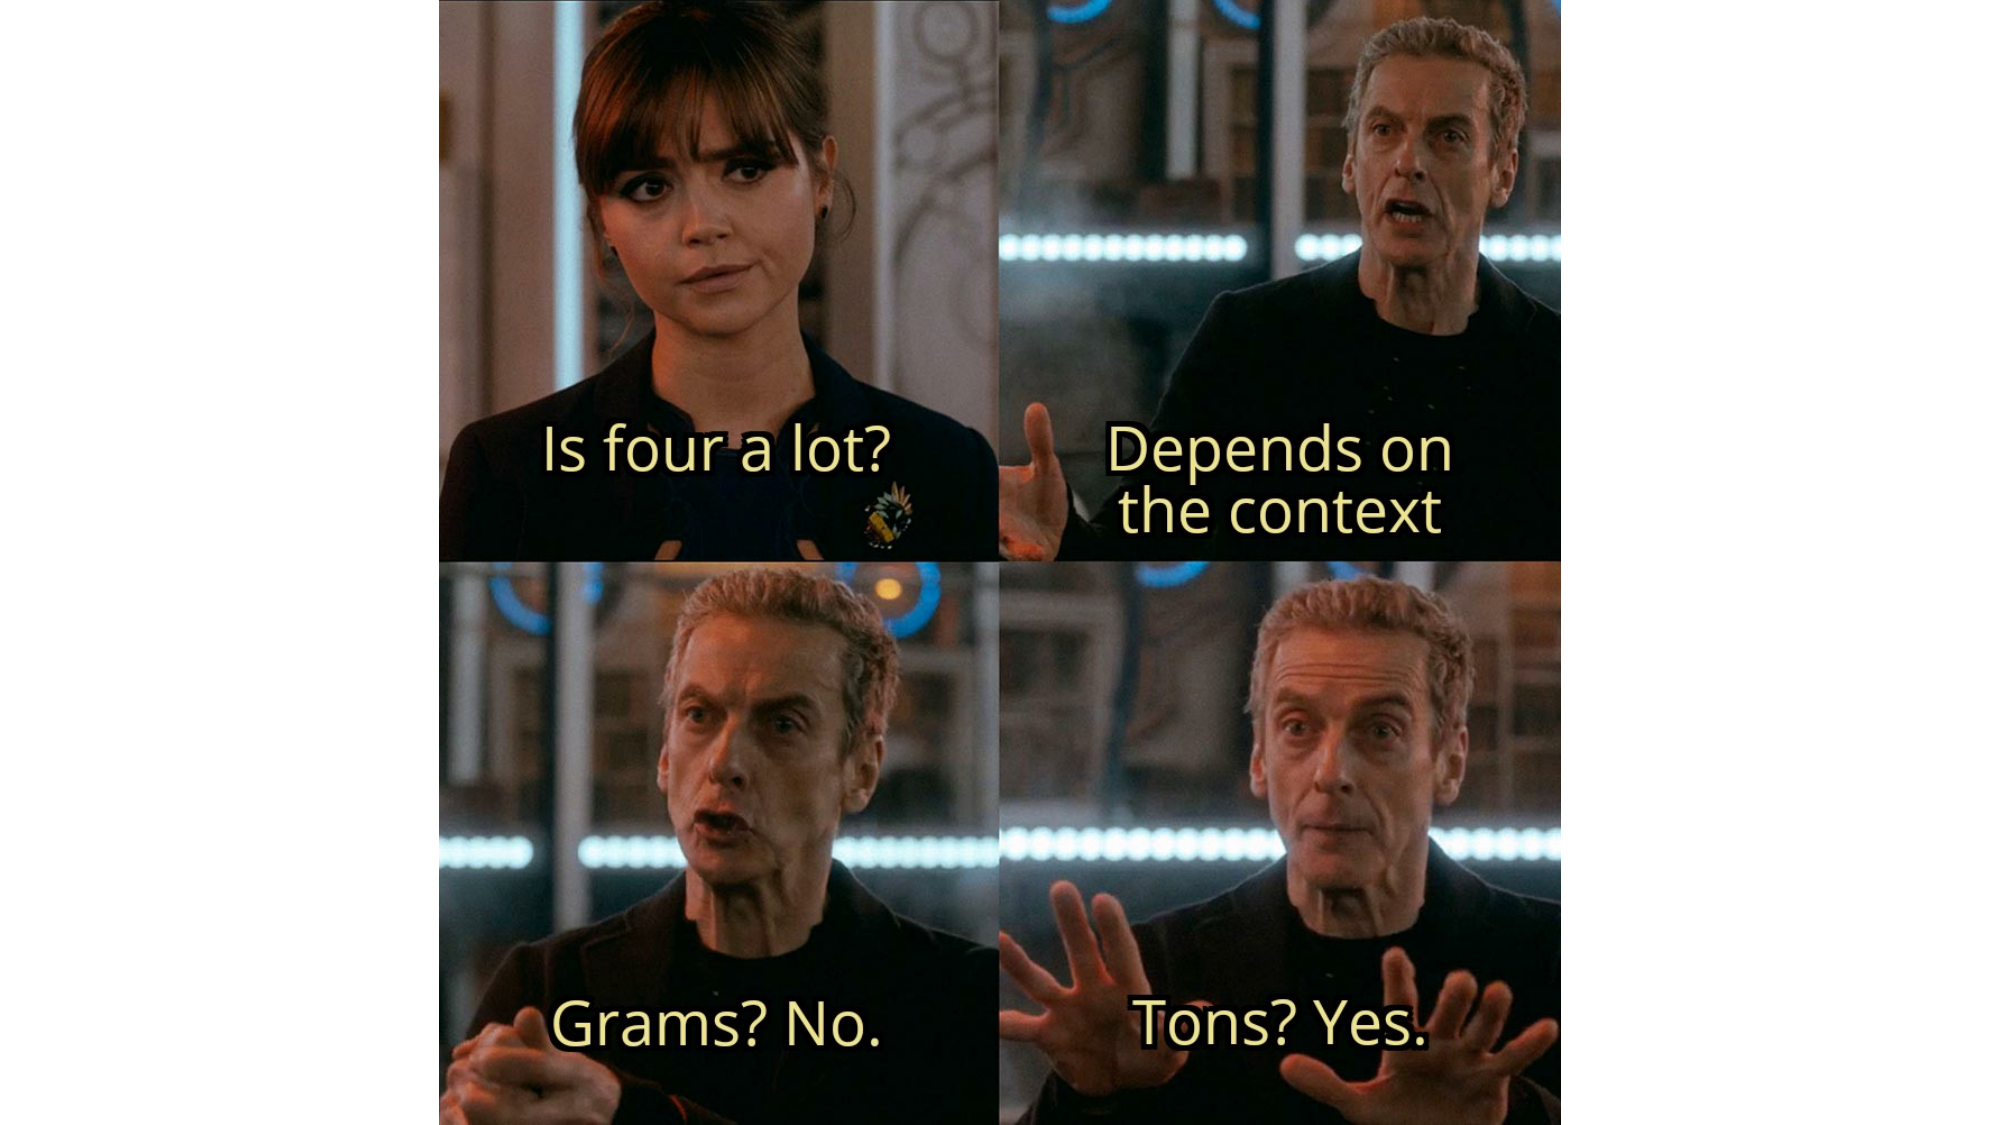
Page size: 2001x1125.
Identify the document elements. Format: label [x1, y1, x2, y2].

picture [439, 0, 1561, 1125]
